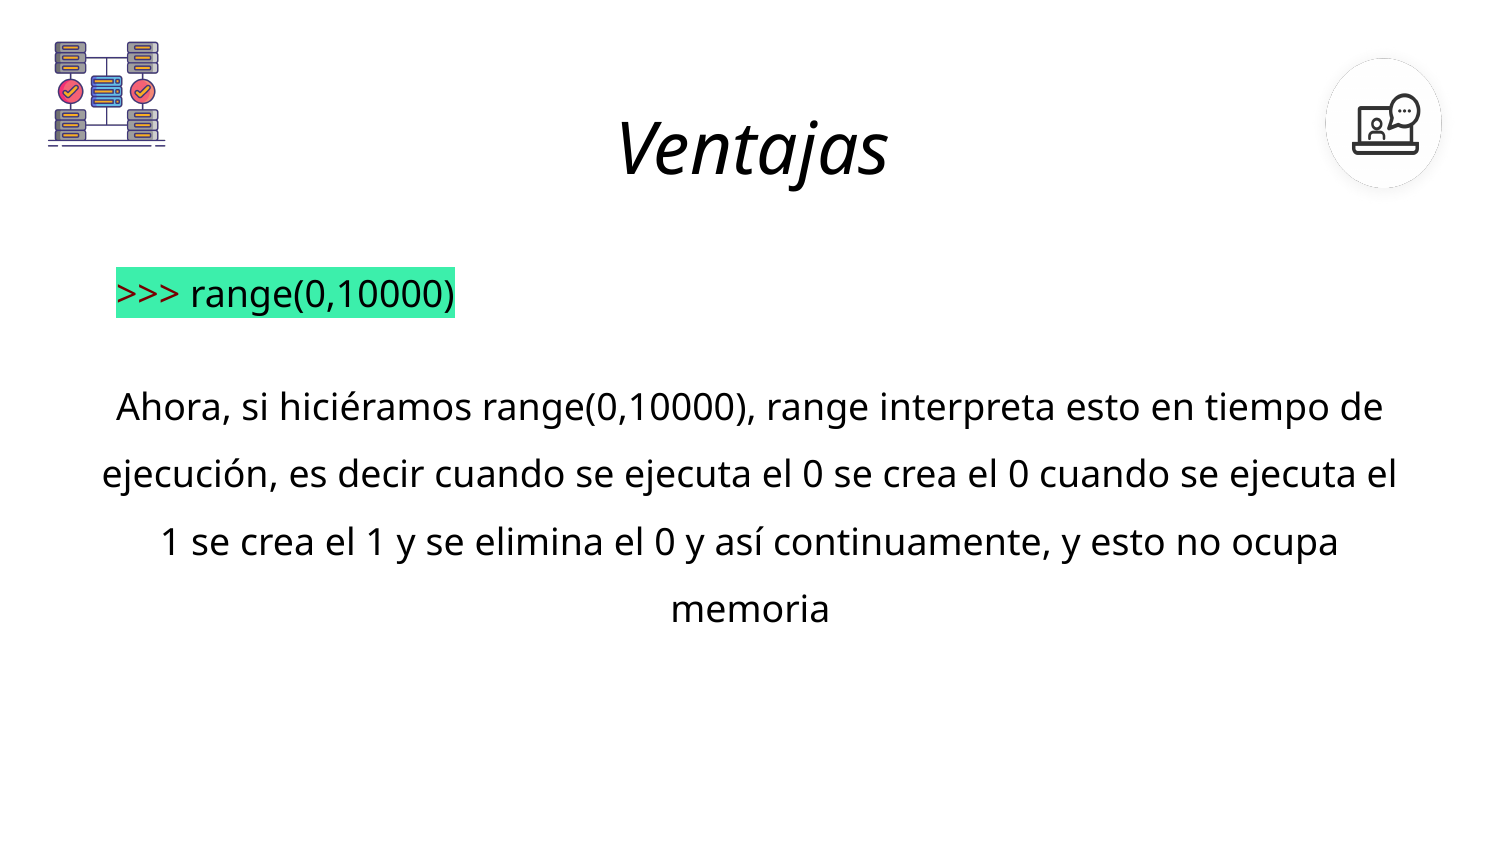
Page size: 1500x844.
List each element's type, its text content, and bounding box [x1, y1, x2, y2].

picture [1311, 42, 1456, 204]
text_box >>> range(0,10000) [100, 247, 594, 330]
picture [44, 31, 169, 157]
text_box Ventajas [308, 64, 1216, 227]
text_box Ahora, si hiciéramos range(0,10000), range interpreta esto en tiempo de ejecución, es decir cuando se ejecuta el 0 se crea el 0 cuando se ejecuta el 1 se crea el 1 y se elimina el 0 y así continuamente, y esto no ocupa memoria [74, 344, 1427, 557]
